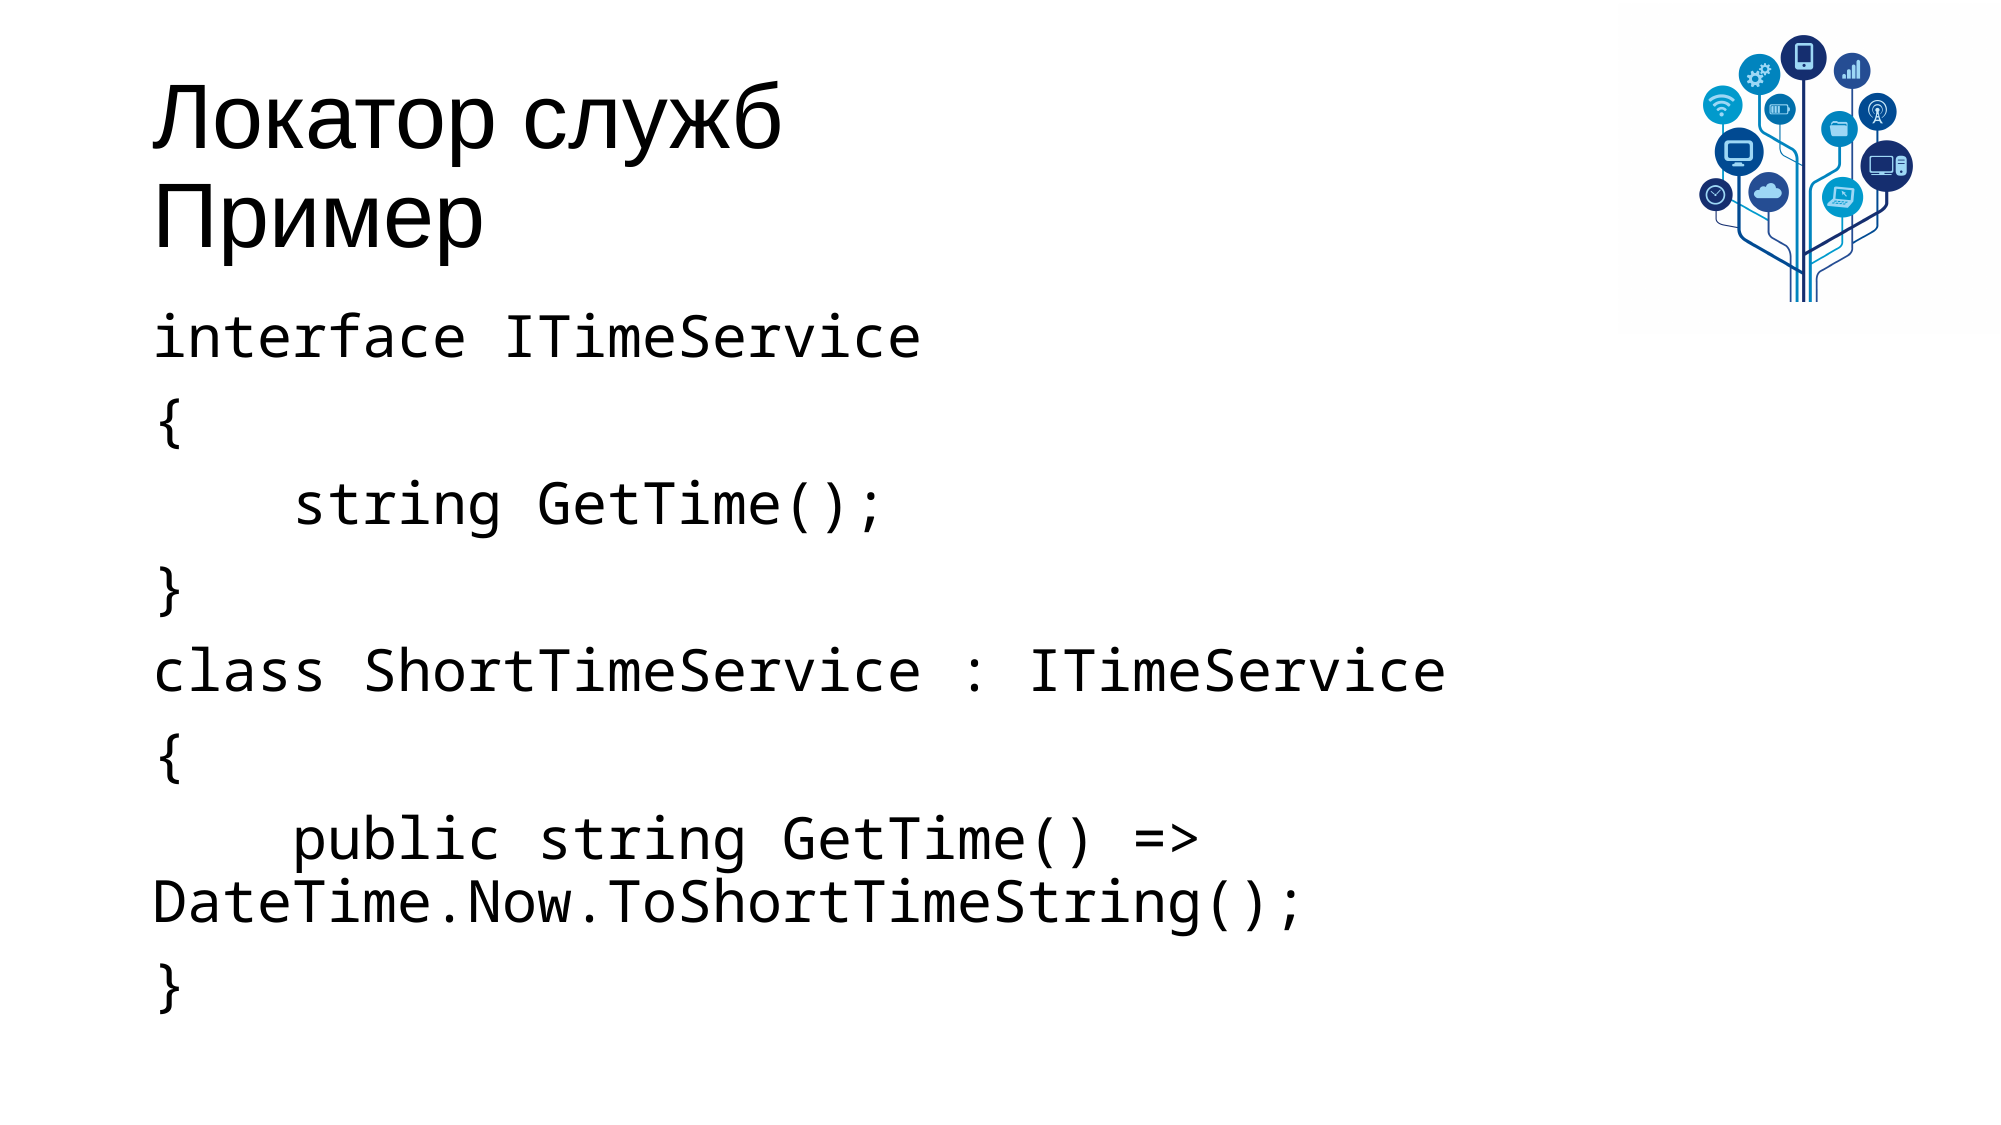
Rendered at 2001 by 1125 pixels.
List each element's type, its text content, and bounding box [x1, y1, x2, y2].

title Локатор служб Пример [137, 59, 1692, 278]
picture [1618, 3, 2000, 334]
list interface ITimeService { string GetTime(); } class ShortTimeService : ITimeService { public string GetTime() => DateTime.Now.ToShortTimeString(); } [137, 299, 1863, 1103]
